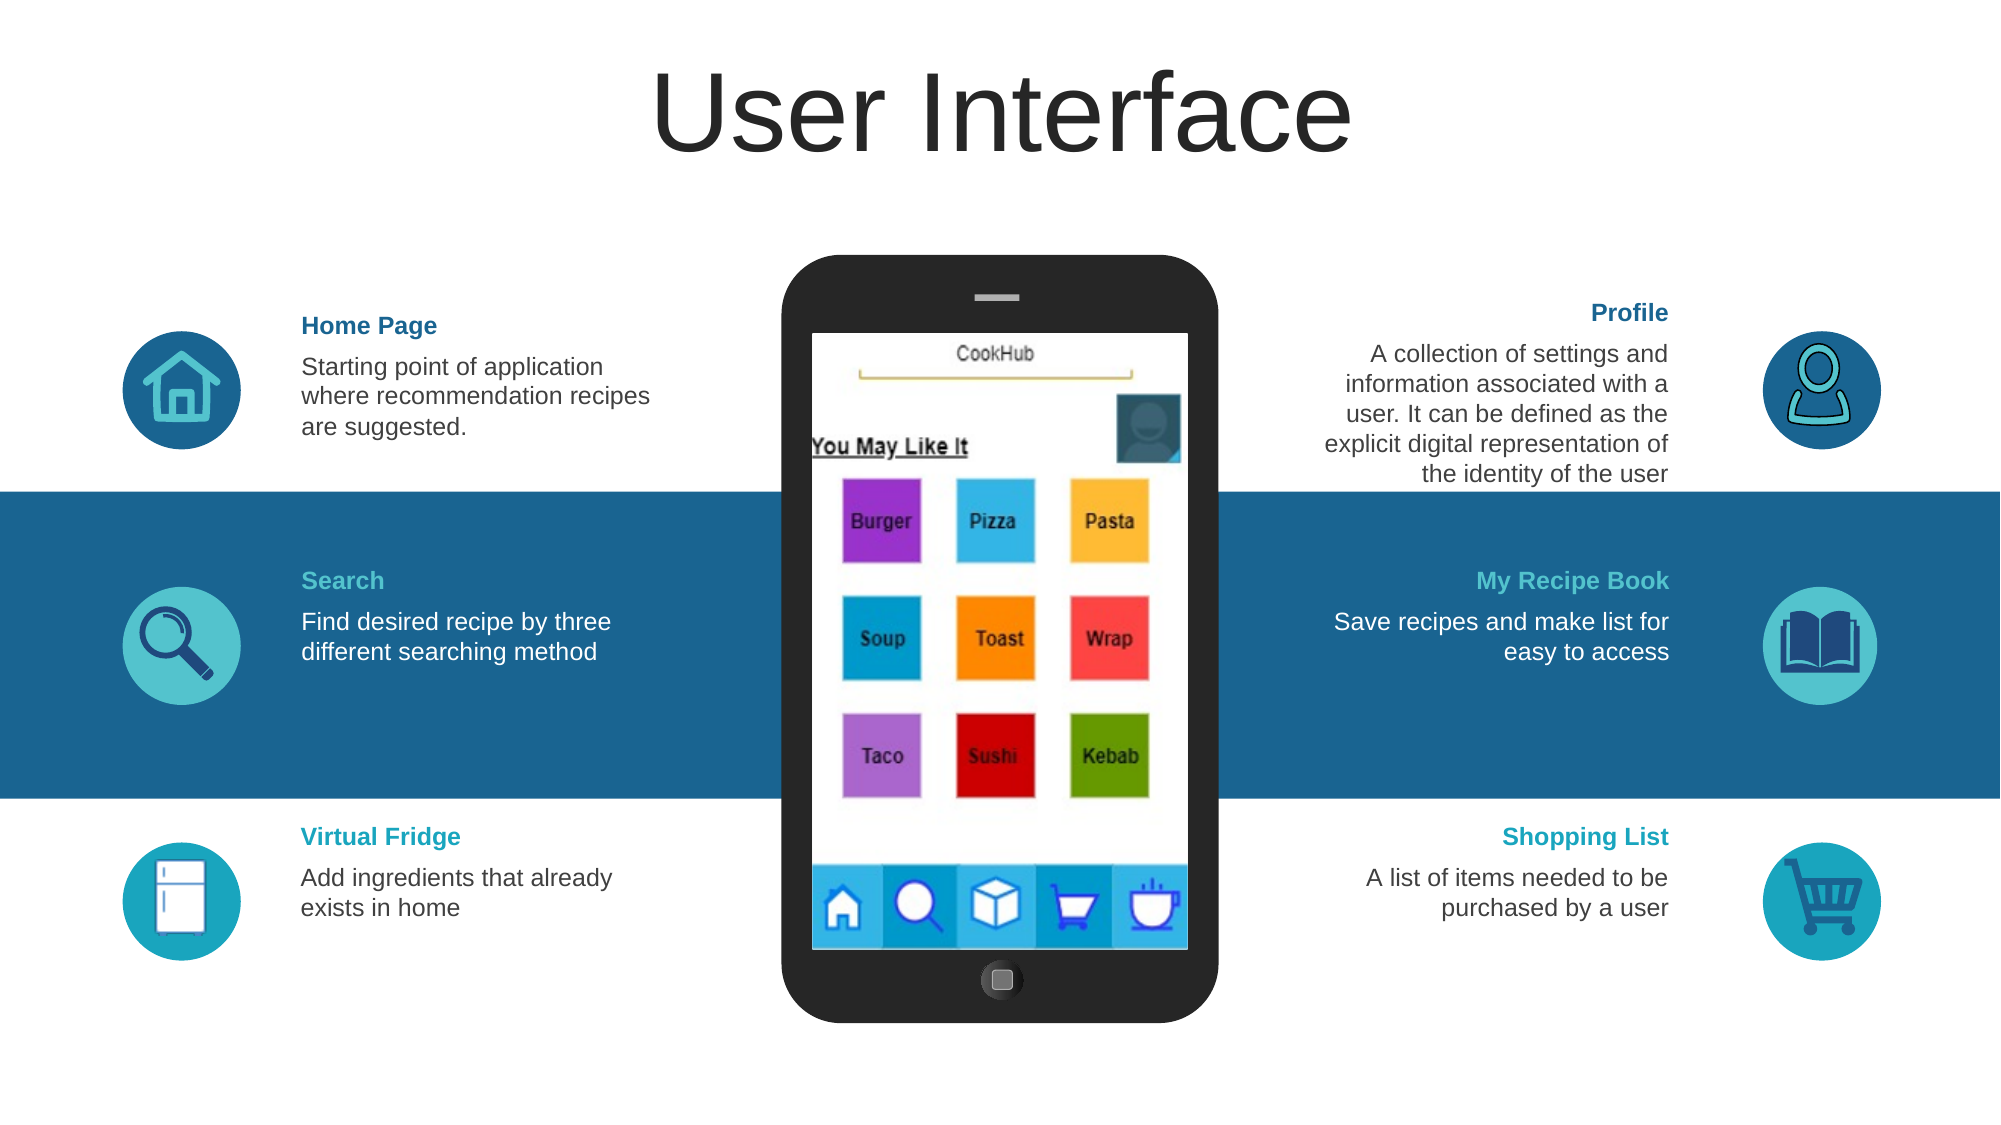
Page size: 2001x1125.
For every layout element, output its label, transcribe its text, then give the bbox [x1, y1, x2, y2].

text_box [1783, 857, 1864, 937]
text_box [1761, 841, 1883, 962]
text_box [1761, 330, 1883, 451]
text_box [286, 301, 683, 449]
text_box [286, 557, 683, 674]
picture [142, 858, 220, 936]
text_box [121, 841, 242, 962]
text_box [285, 812, 682, 930]
text_box [121, 330, 242, 451]
text_box [121, 585, 242, 706]
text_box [1288, 557, 1685, 674]
list User Interface [53, 55, 1952, 175]
text_box [142, 350, 221, 423]
text_box [138, 605, 215, 682]
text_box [1787, 343, 1850, 426]
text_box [1288, 812, 1684, 930]
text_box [1288, 289, 1684, 497]
text_box [1779, 609, 1861, 674]
picture [812, 333, 1188, 950]
text_box [1761, 585, 1879, 706]
